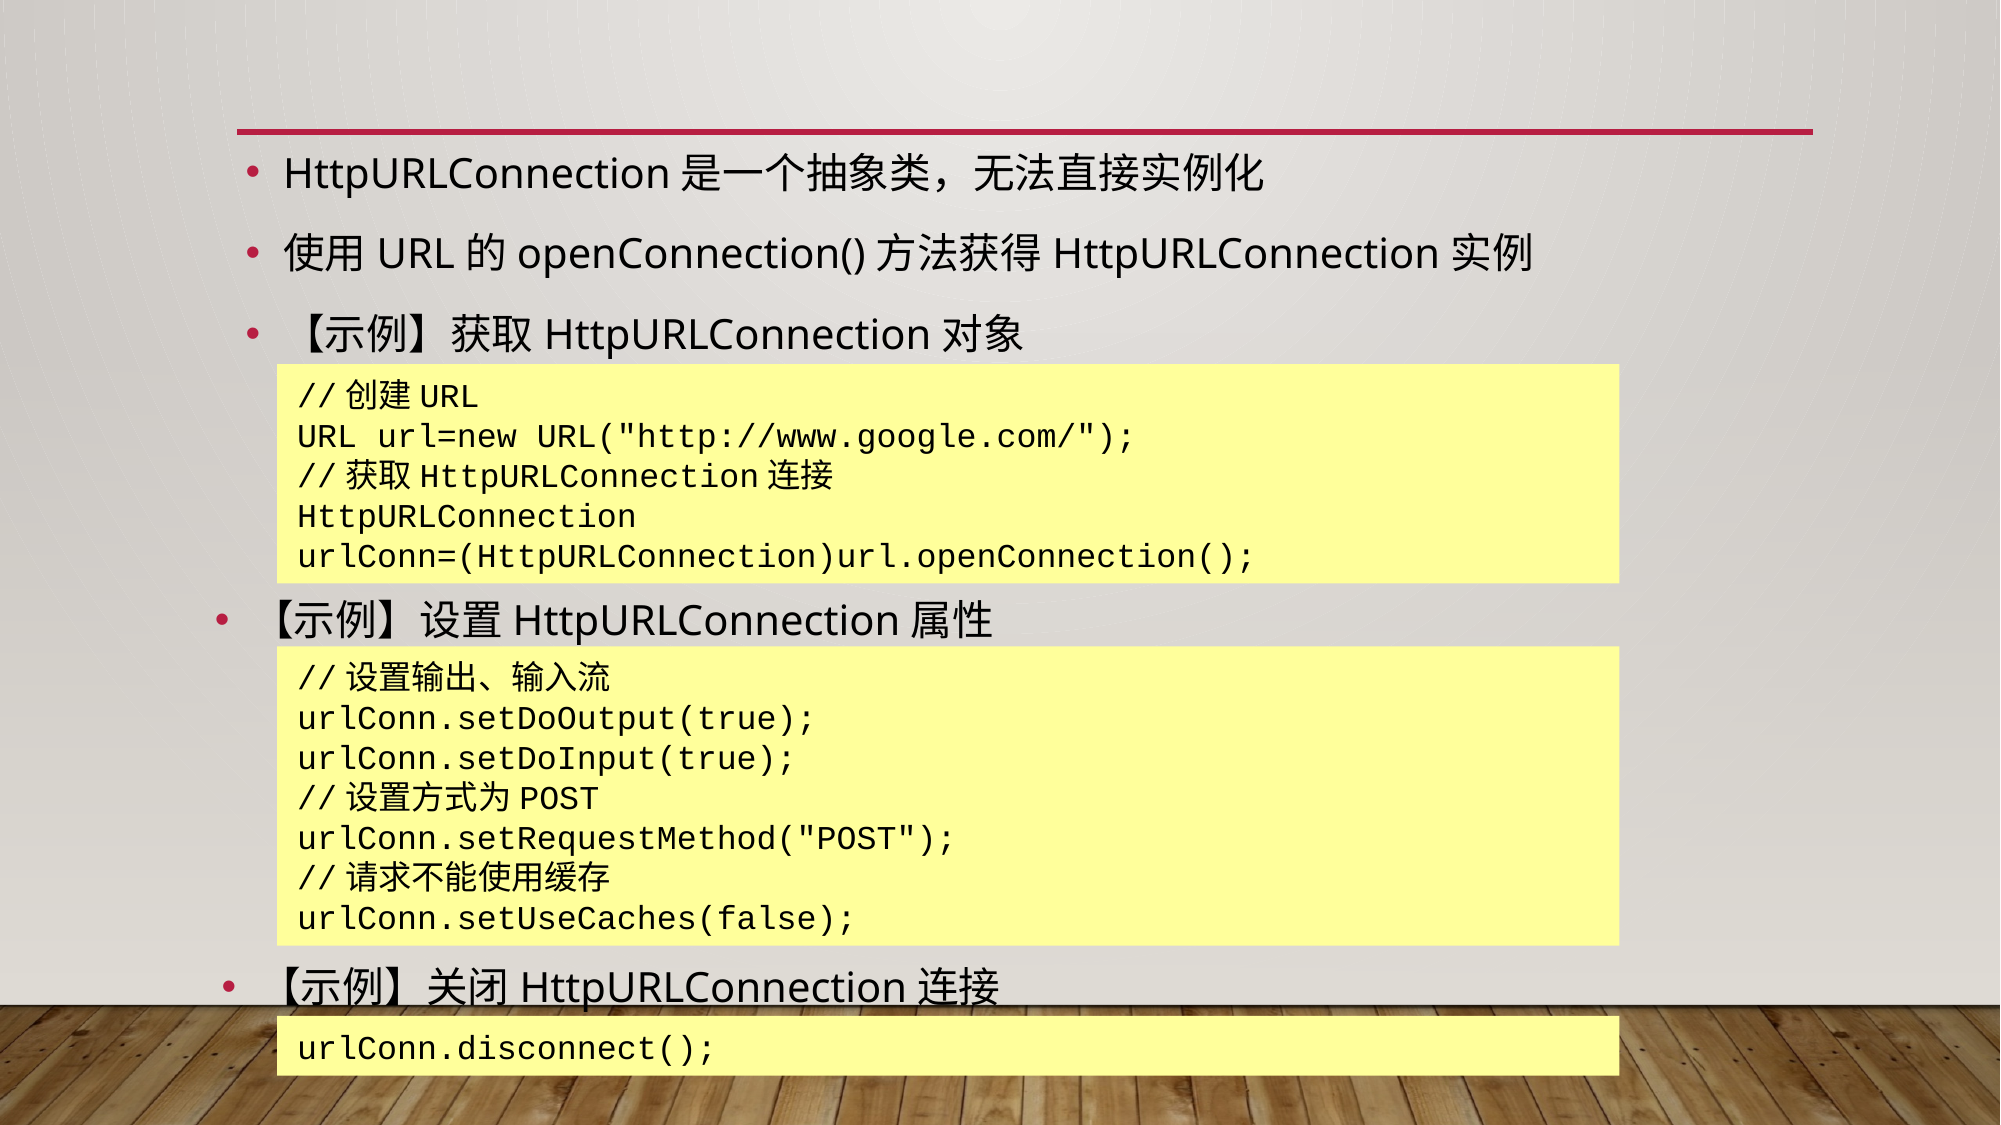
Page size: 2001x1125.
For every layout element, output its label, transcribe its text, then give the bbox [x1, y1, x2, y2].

text_box 【示例】设置HttpURLConnection属性 [200, 576, 1009, 652]
picture [0, 1005, 2000, 1125]
text_box //设置输出、输入流 urlConn.setDoOutput(true); urlConn.setDoInput(true); //设置方式为POST urlConn.setRequestMethod("POST"); //请求不能使用缓存 urlConn.setUseCaches(false); [277, 646, 1620, 946]
text_box 【示例】关闭HttpURLConnection连接 [206, 943, 1016, 1019]
text_box urlConn.disconnect(); [277, 1015, 1620, 1076]
text_box //创建URL URL url=new URL("http://www.google.com/"); //获取HttpURLConnection连接 HttpURLConnection urlConn=(HttpURLConnection)url.openConnection(); [277, 364, 1620, 584]
list HttpURLConnection是一个抽象类，无法直接实例化 使用URL的openConnection()方法获得HttpURLConnection实例 【示例】获取HttpURLConnection对象 [230, 128, 1806, 779]
